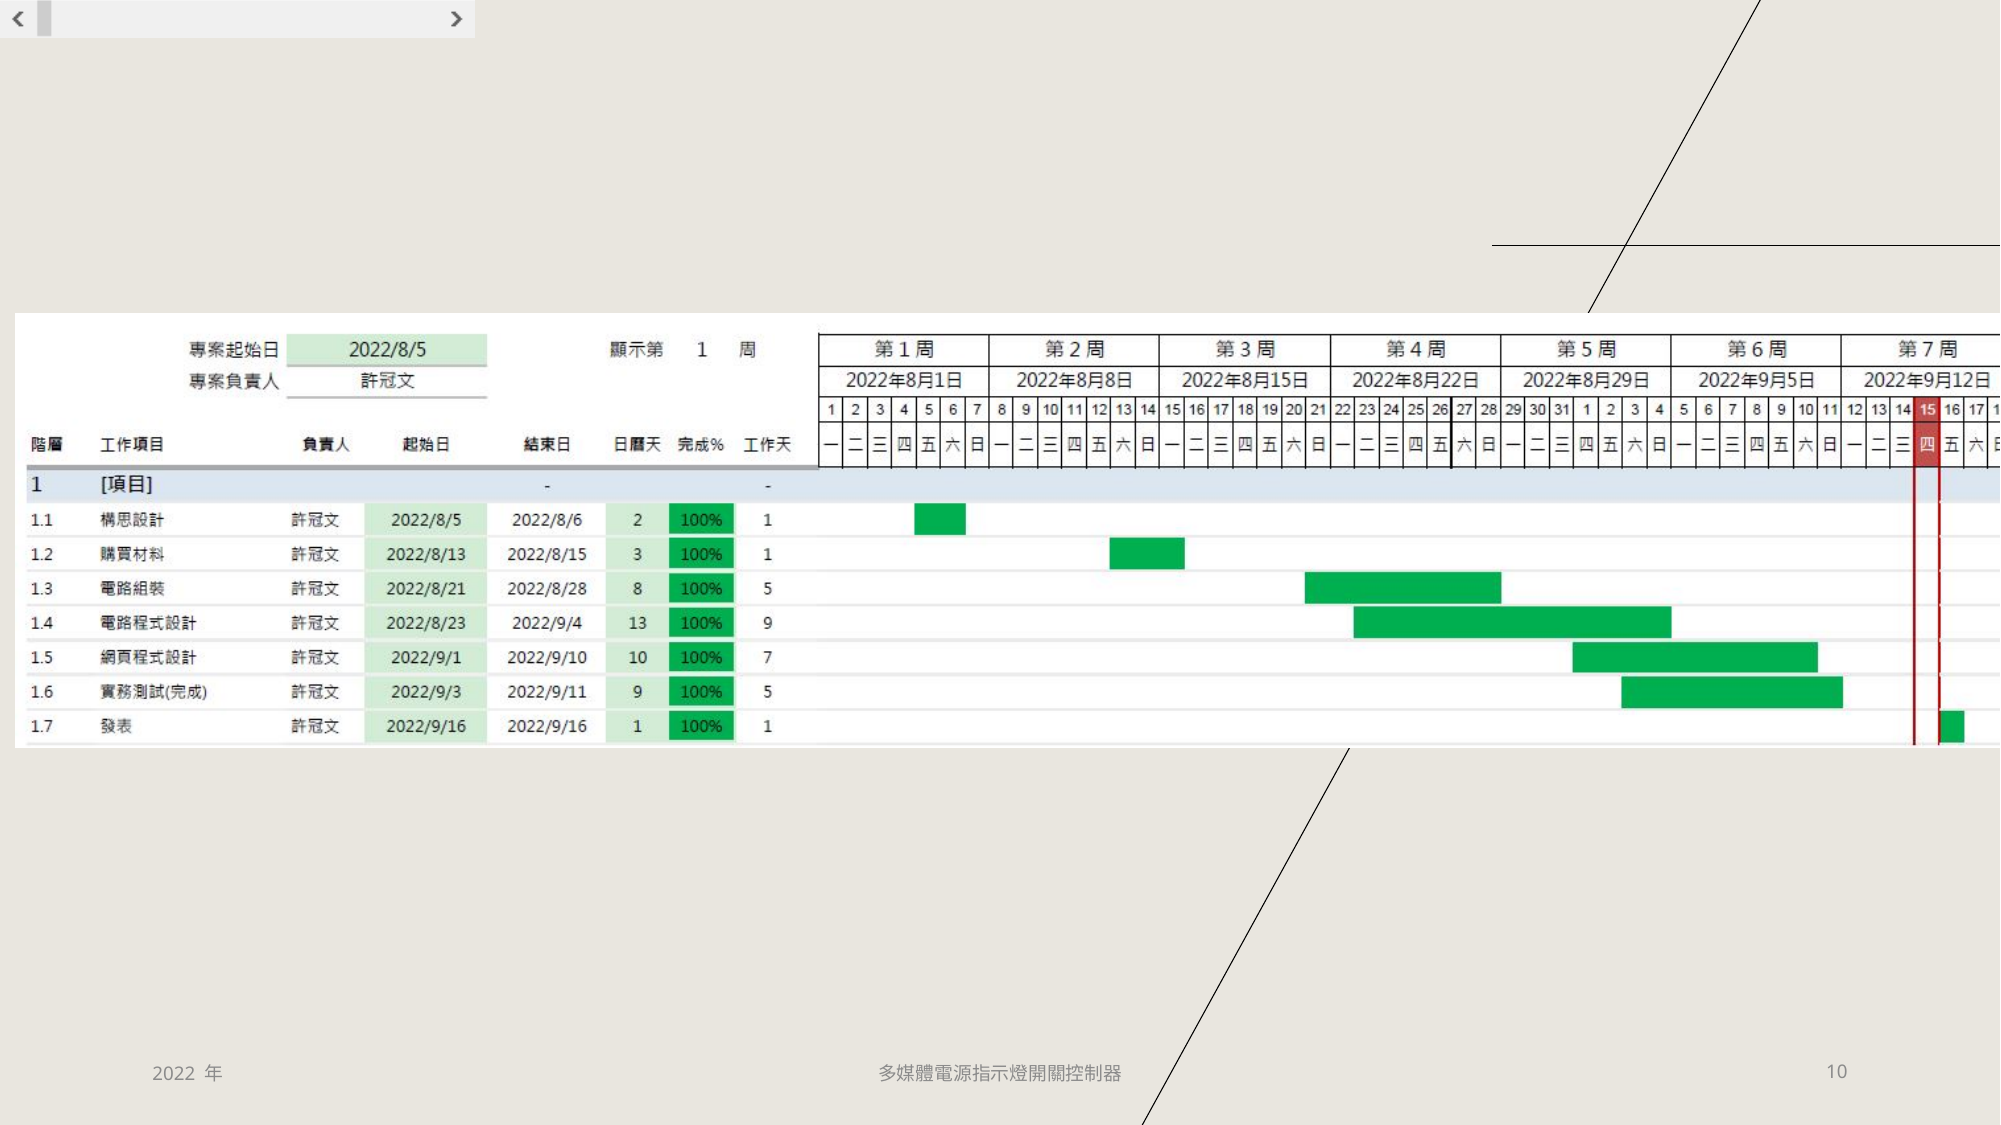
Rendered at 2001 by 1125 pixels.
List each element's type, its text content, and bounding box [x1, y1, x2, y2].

footer 多媒體電源指示燈開關控制器 [857, 1042, 1143, 1103]
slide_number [137, 1042, 588, 1103]
picture [15, 313, 2000, 748]
slide_number 10 [1412, 1042, 1863, 1103]
picture [0, 0, 605, 221]
